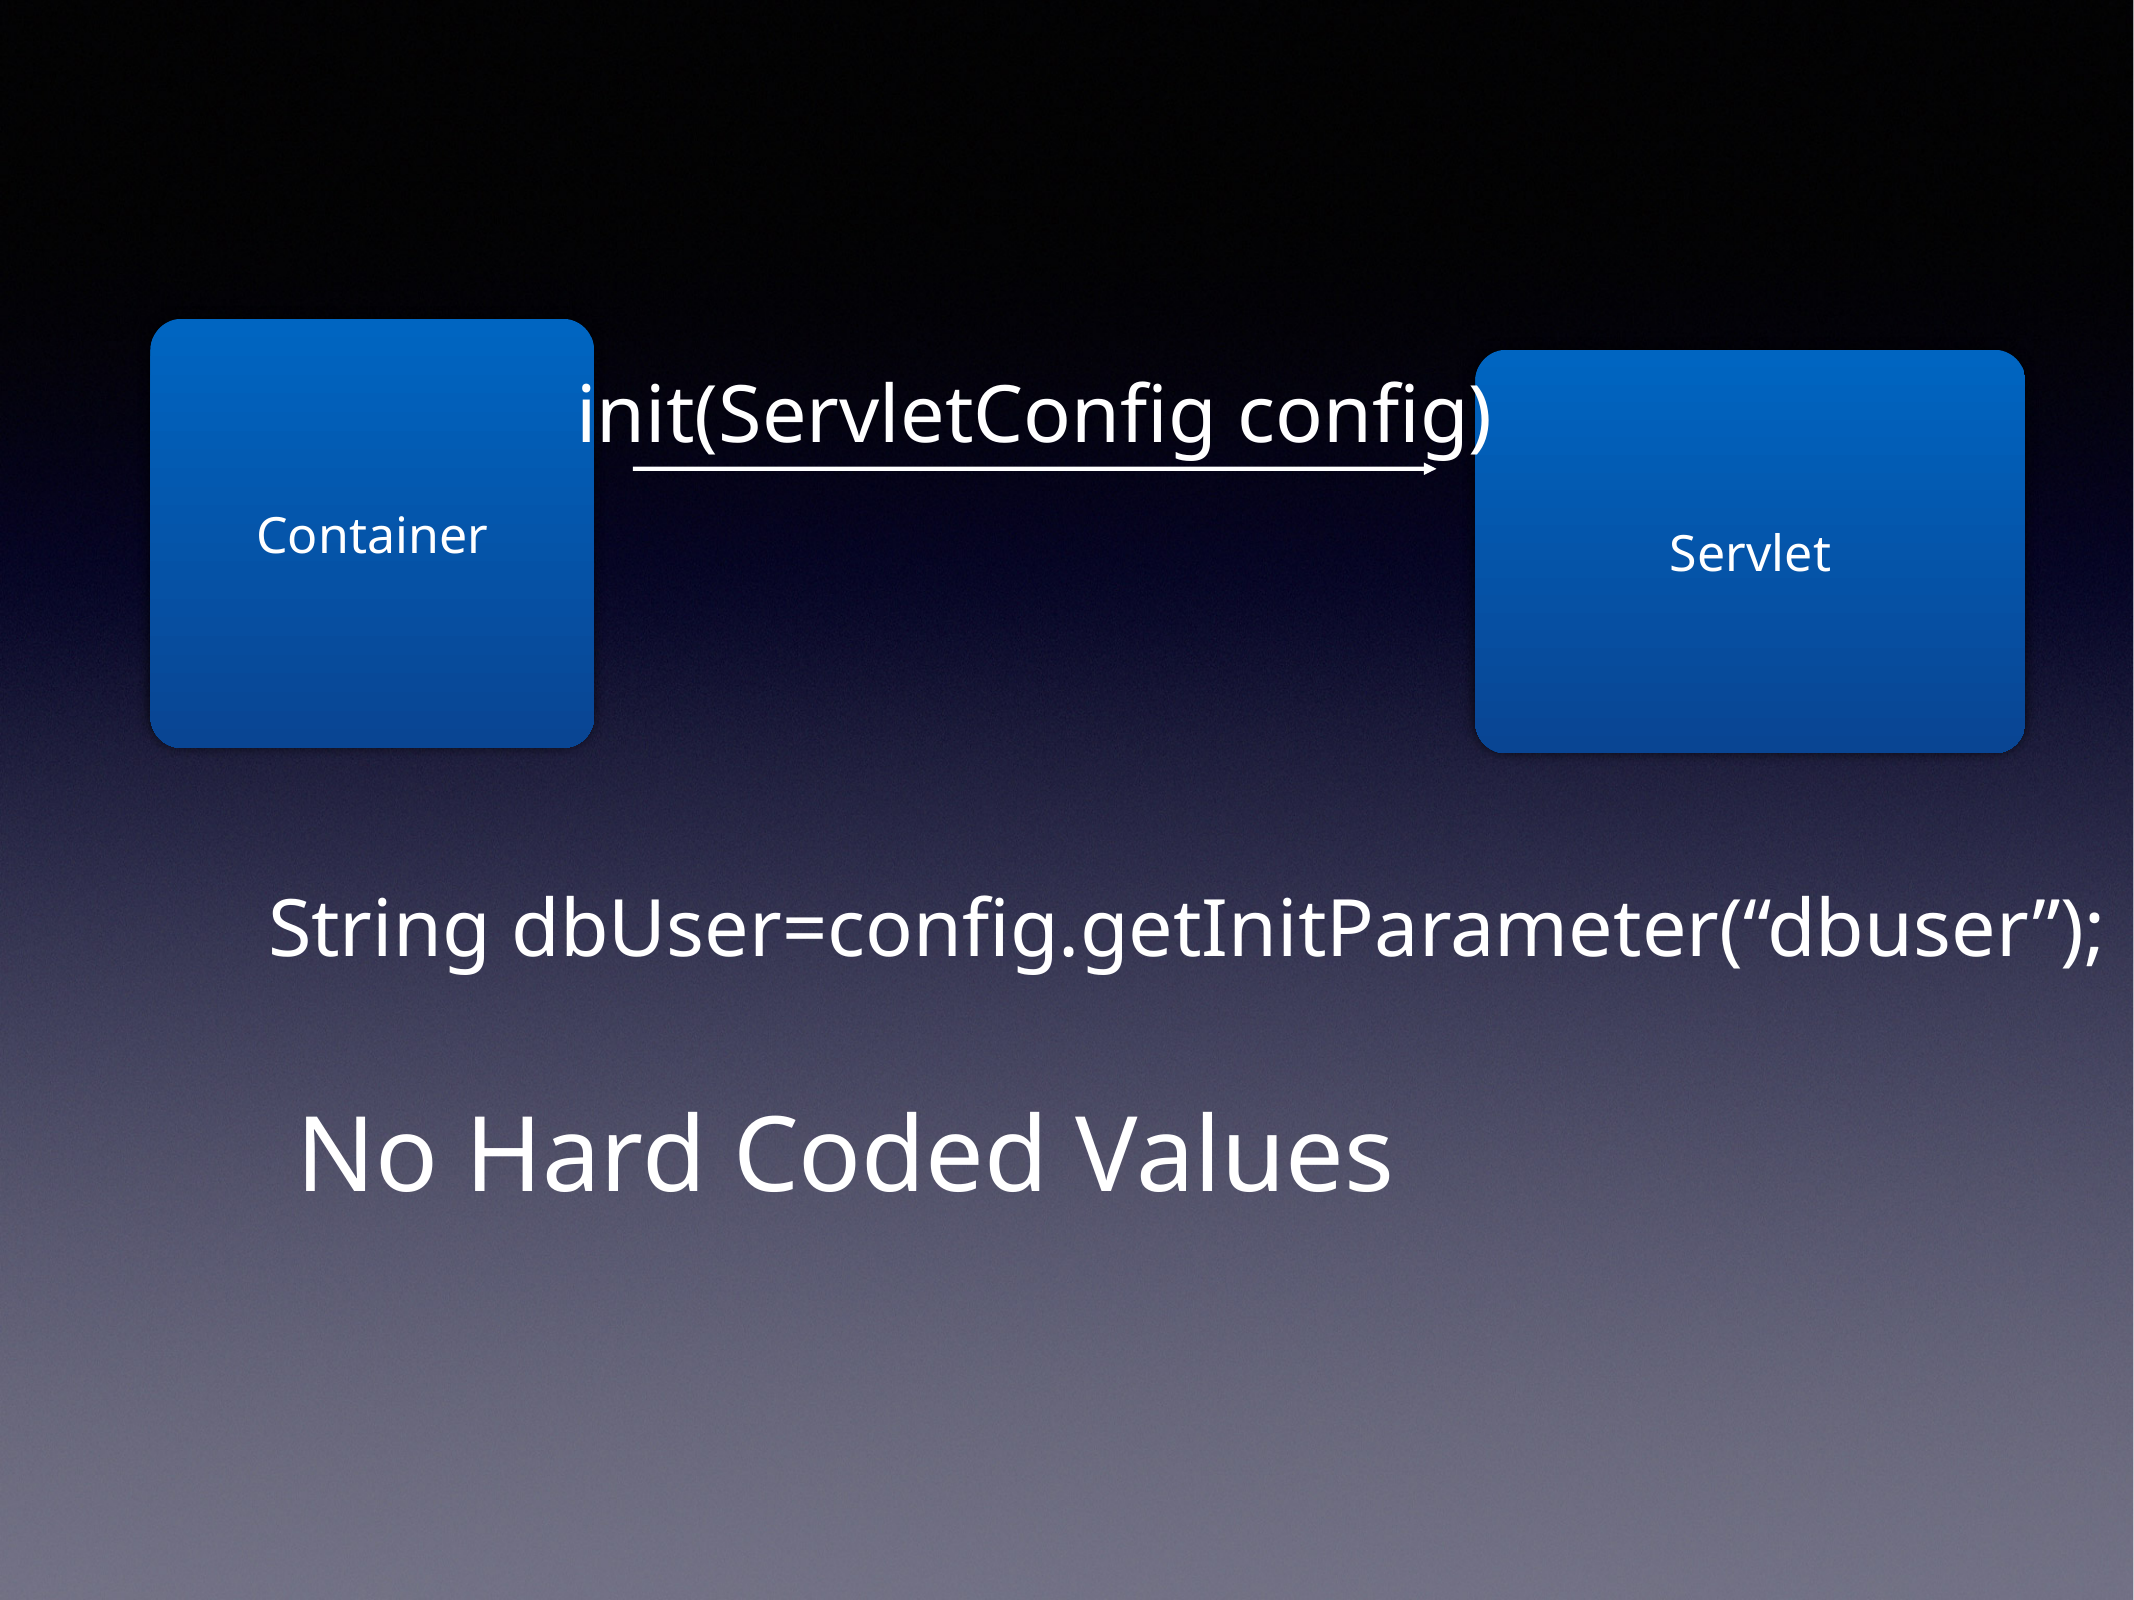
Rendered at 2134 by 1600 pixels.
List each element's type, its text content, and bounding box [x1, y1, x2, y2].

text_box String dbUser=config.getInitParameter(“dbuser”); [259, 869, 2116, 981]
text_box Servlet [1475, 349, 2026, 754]
text_box No Hard Coded Values [287, 1079, 1404, 1221]
picture [0, 0, 2134, 1600]
text_box [632, 467, 1437, 475]
text_box Container [150, 318, 595, 748]
text_box init(ServletConfig config) [568, 354, 1502, 467]
